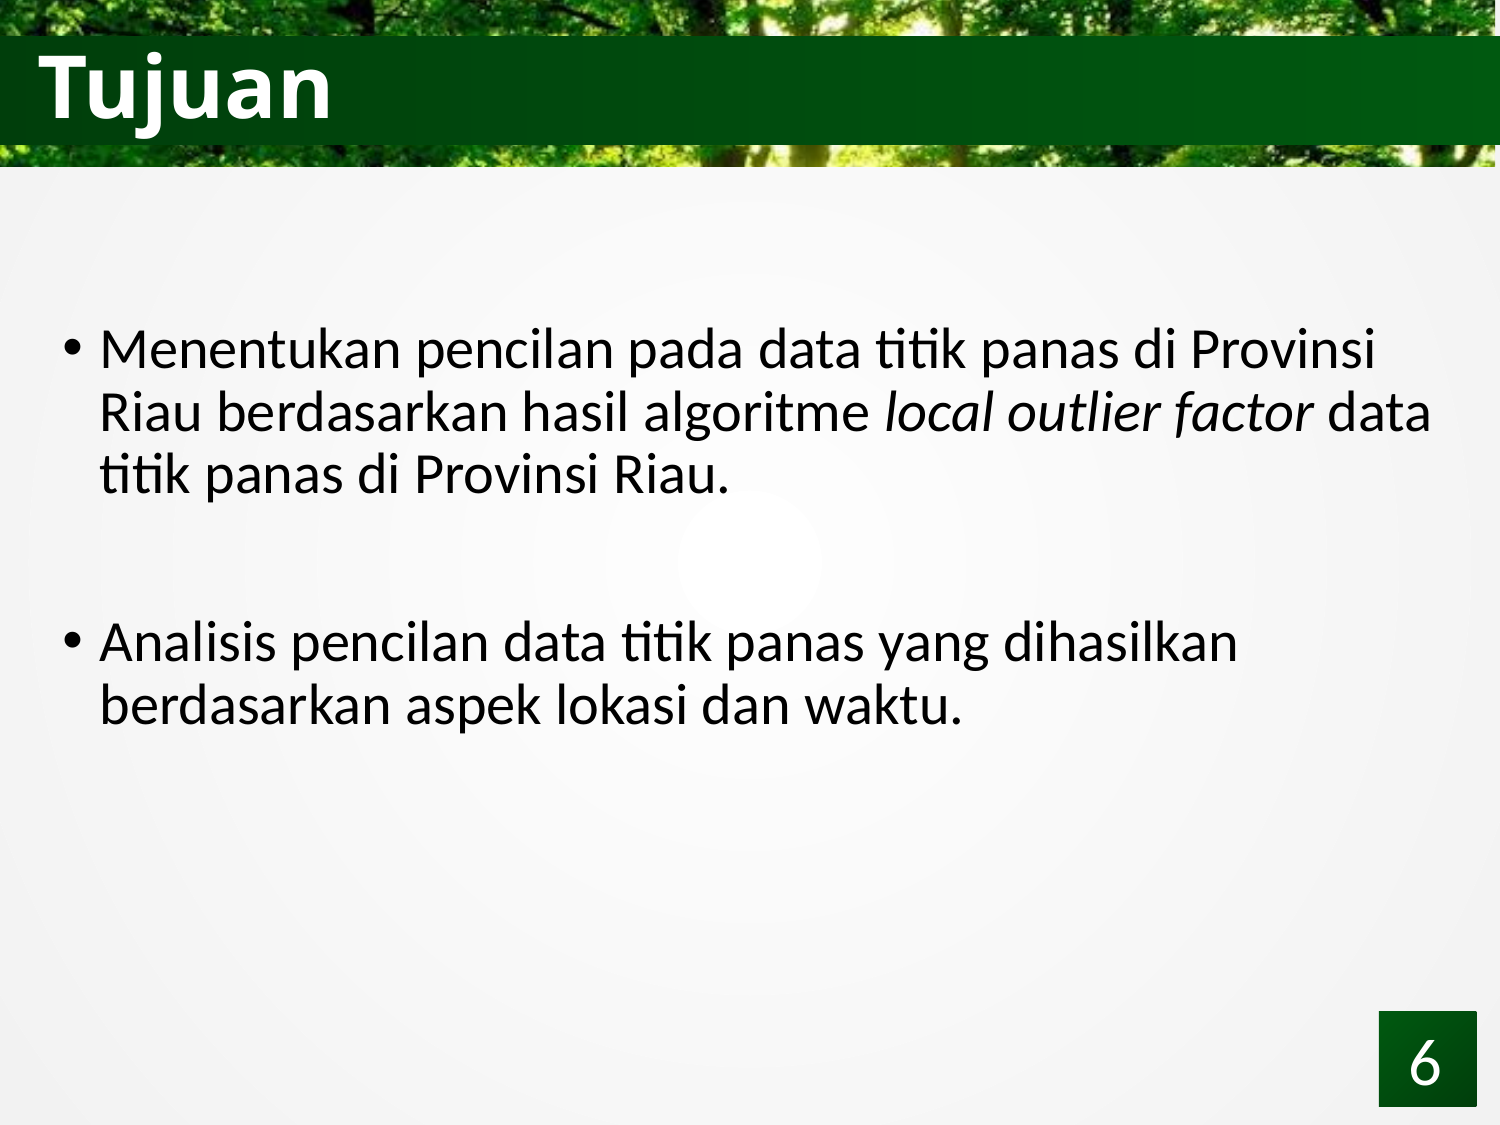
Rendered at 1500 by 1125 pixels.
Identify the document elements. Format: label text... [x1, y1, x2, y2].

list Menentukan pencilan pada data titik panas di Provinsi Riau berdasarkan hasil algoritme local outlier factor data titik panas di Provinsi Riau. Analisis pencilan data titik panas yang dihasilkan berdasarkan aspek lokasi dan waktu. [47, 310, 1449, 811]
text_box 6 [1378, 1011, 1477, 1107]
picture [0, 0, 1496, 167]
text_box Tujuan [1496, 36, 1500, 145]
